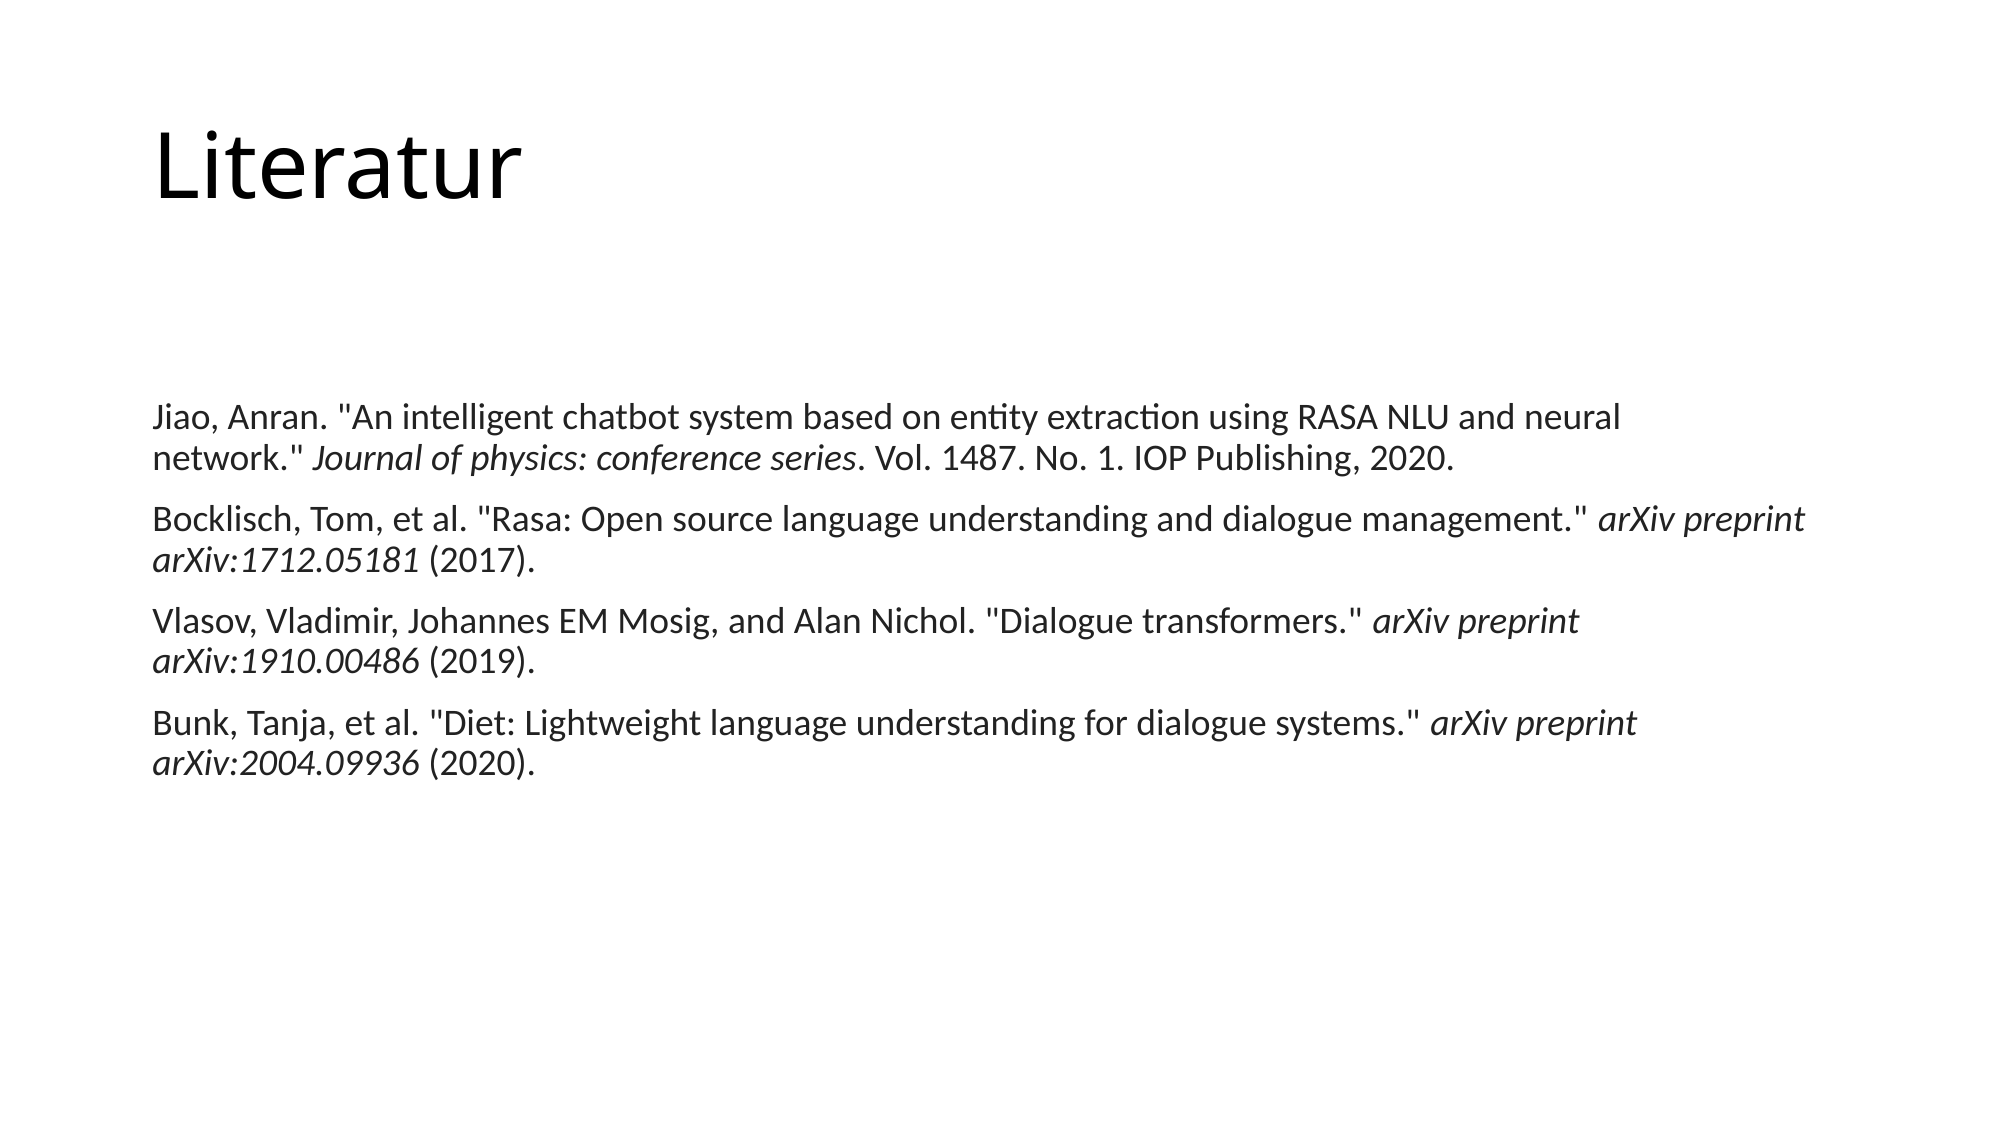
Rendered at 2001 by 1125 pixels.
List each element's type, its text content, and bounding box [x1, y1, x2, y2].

title Literatur [137, 59, 1863, 278]
list Jiao, Anran. "An intelligent chatbot system based on entity extraction using RASA NLU and neural network." Journal of physics: conference series. Vol. 1487. No. 1. IOP Publishing, 2020. Bocklisch, Tom, et al. "Rasa: Open source language understanding and dialogue management." arXiv preprint arXiv:1712.05181 (2017). Vlasov, Vladimir, Johannes EM Mosig, and Alan Nichol. "Dialogue transformers." arXiv preprint arXiv:1910.00486 (2019). Bunk, Tanja, et al. "Diet: Lightweight language understanding for dialogue systems." arXiv preprint arXiv:2004.09936 (2020). [137, 299, 1863, 1014]
